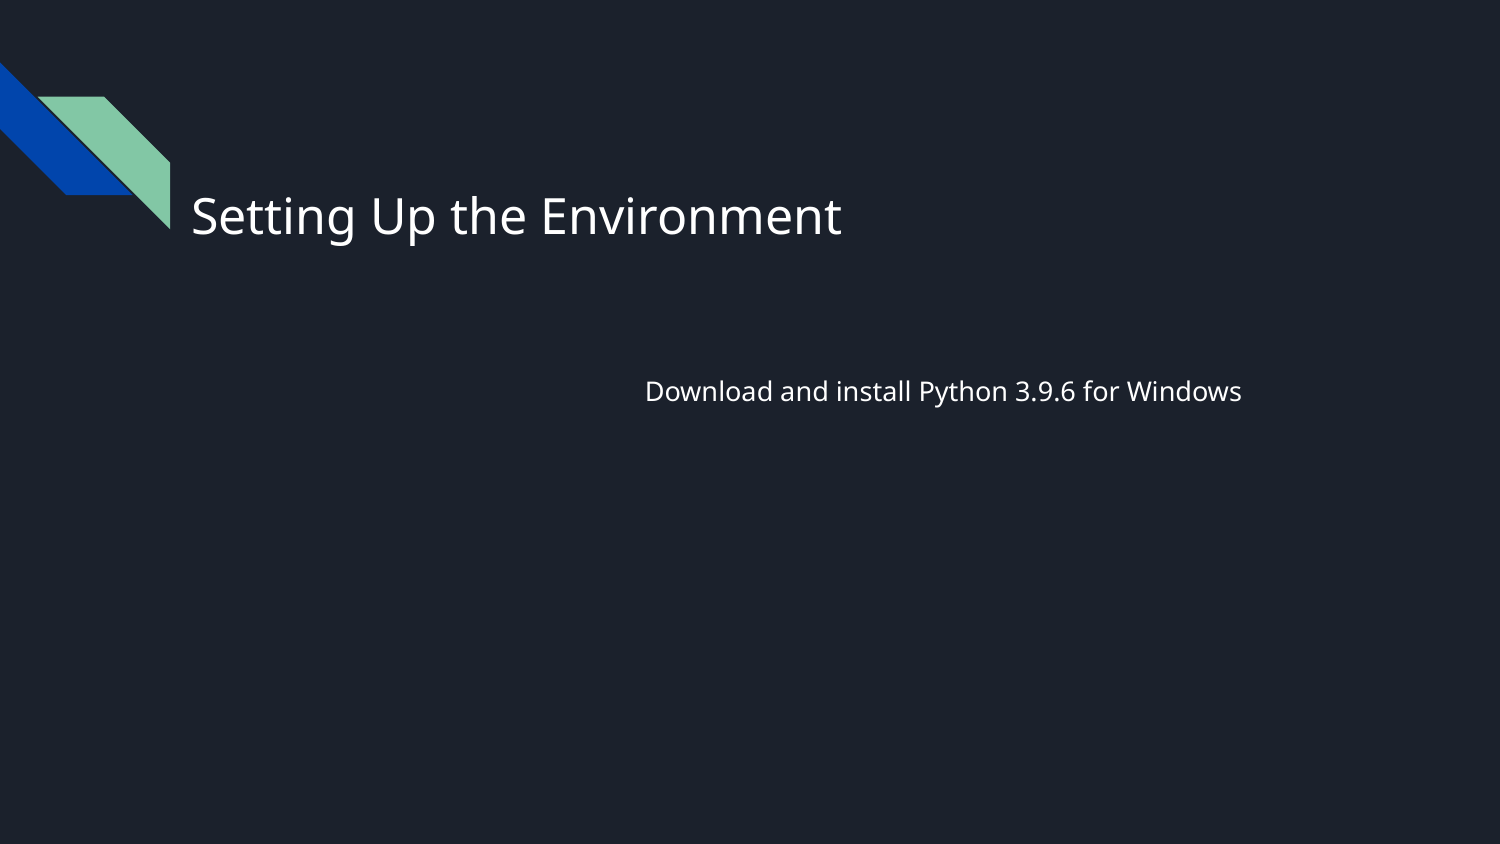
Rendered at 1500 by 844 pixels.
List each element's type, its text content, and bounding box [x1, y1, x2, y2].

list Download and install Python 3.9.6 for Windows [608, 352, 1477, 459]
title Setting Up the Environment [46, 165, 888, 316]
